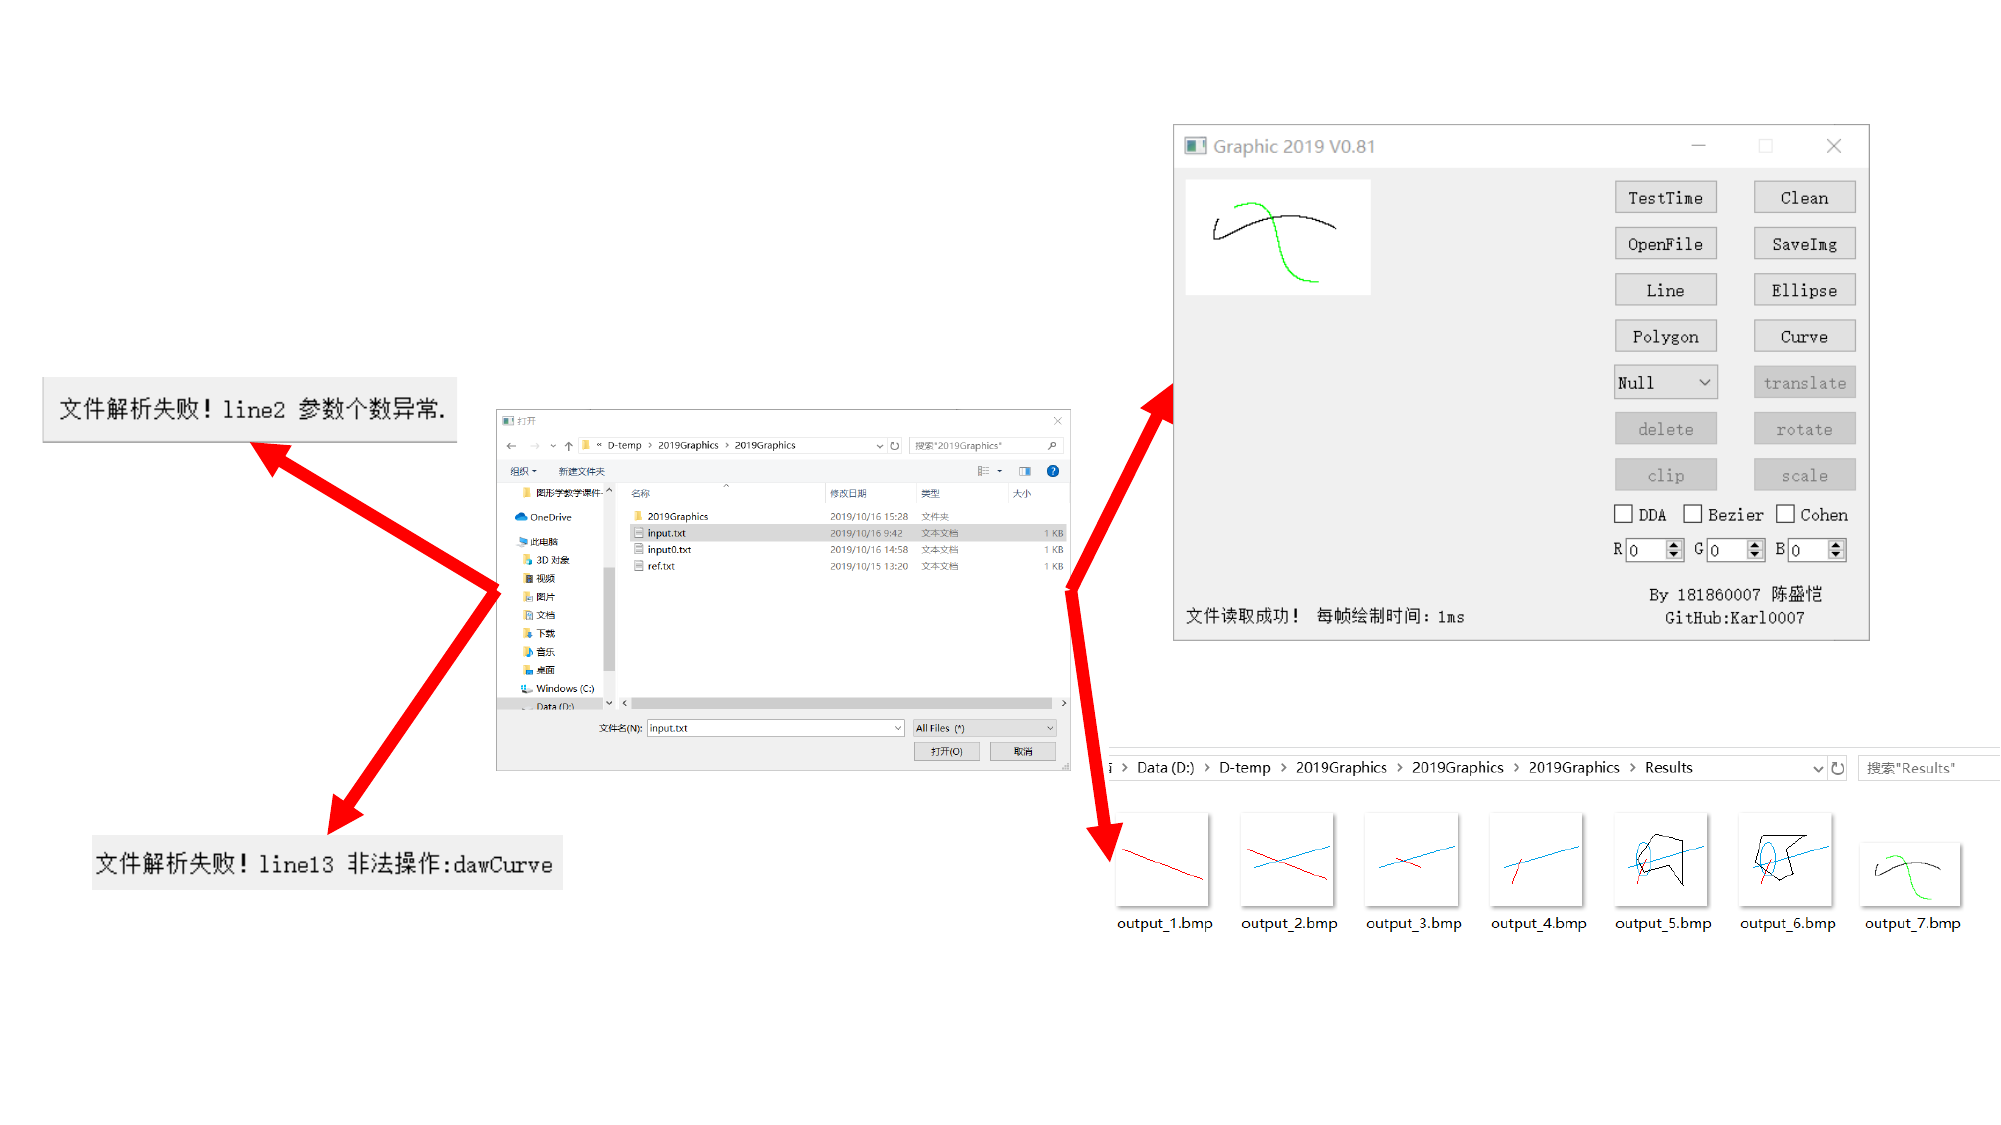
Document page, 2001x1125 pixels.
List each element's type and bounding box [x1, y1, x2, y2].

picture [1173, 124, 1870, 642]
picture [92, 835, 563, 890]
picture [496, 409, 1070, 771]
text_box [1070, 382, 1173, 591]
text_box [1070, 589, 1110, 863]
picture [42, 377, 458, 443]
text_box [249, 442, 497, 591]
text_box [327, 590, 497, 836]
picture [1109, 747, 2000, 978]
